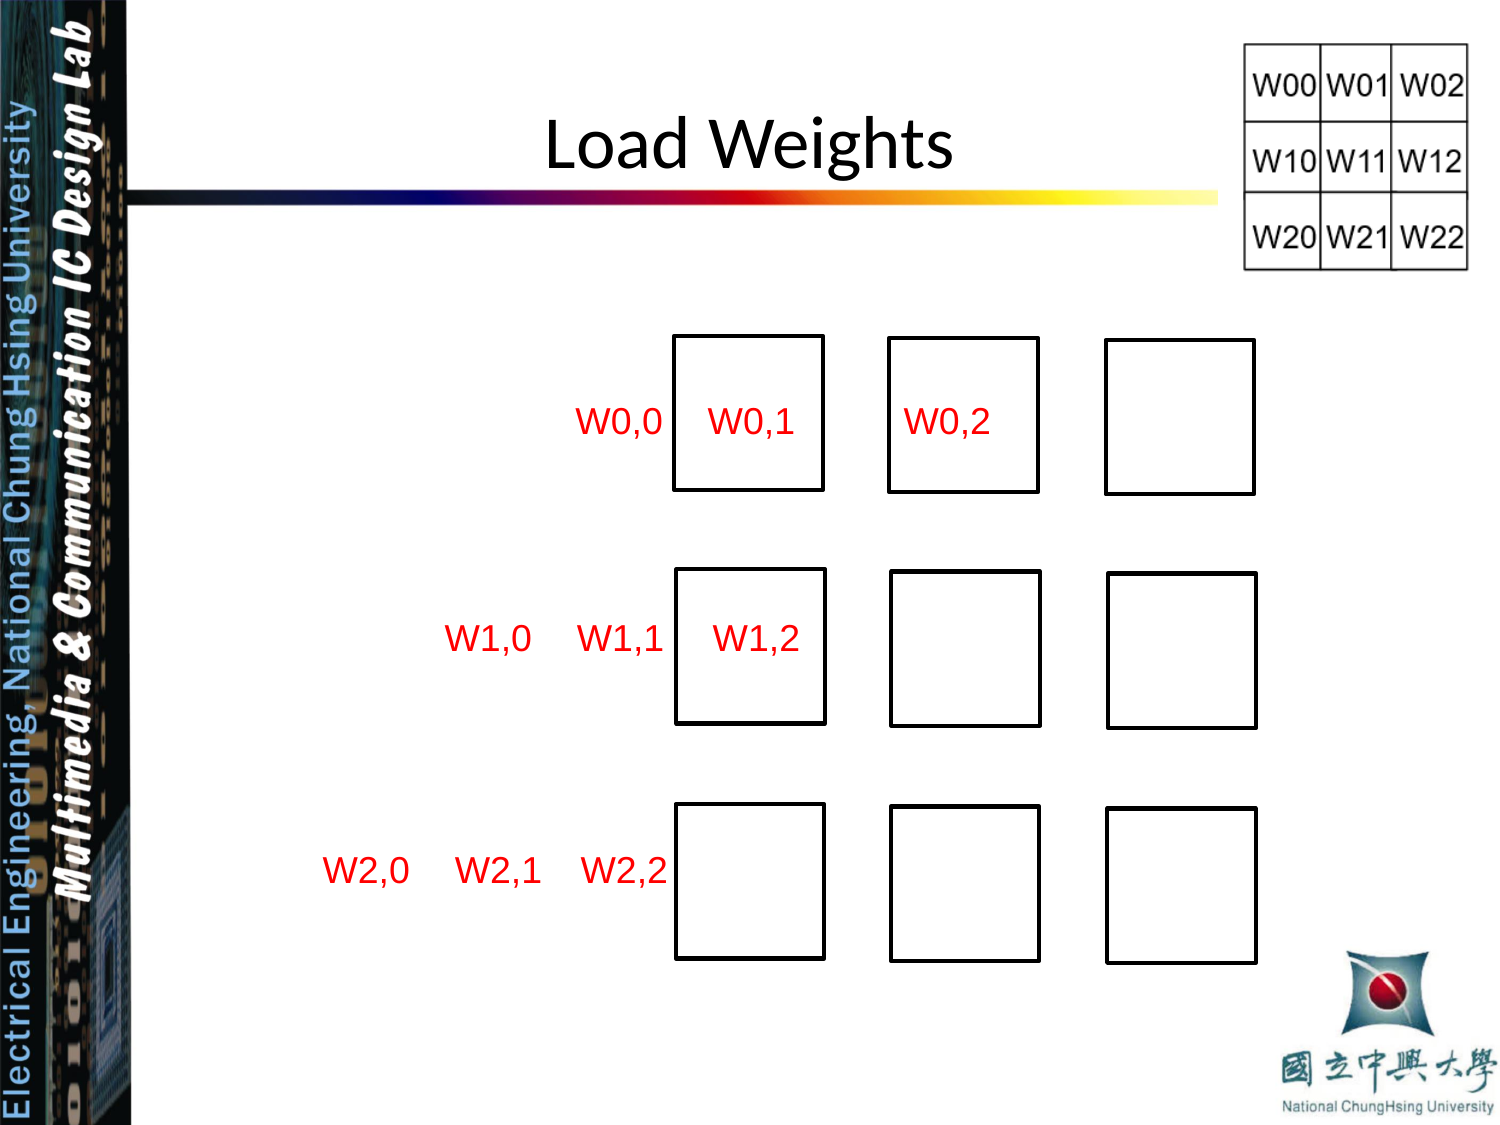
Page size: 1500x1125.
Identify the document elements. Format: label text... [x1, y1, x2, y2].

text_box [889, 569, 1042, 728]
text_box W0,0 [560, 389, 678, 450]
text_box W2,0 [307, 838, 425, 899]
text_box [674, 567, 827, 726]
text_box [674, 802, 826, 961]
text_box [1104, 338, 1256, 496]
text_box W2,1 [440, 838, 558, 899]
text_box [672, 334, 825, 492]
title Load Weights [75, 45, 1213, 233]
text_box W0,2 [888, 389, 1006, 450]
text_box W0,1 [692, 389, 811, 450]
text_box W2,2 [565, 838, 684, 899]
text_box [887, 336, 1040, 494]
text_box W1,1 [562, 606, 680, 667]
text_box W1,2 [697, 606, 816, 667]
text_box [1105, 806, 1258, 965]
text_box [889, 804, 1041, 963]
picture [0, 0, 1500, 1125]
text_box W1,0 [429, 606, 548, 667]
text_box [1106, 571, 1258, 730]
